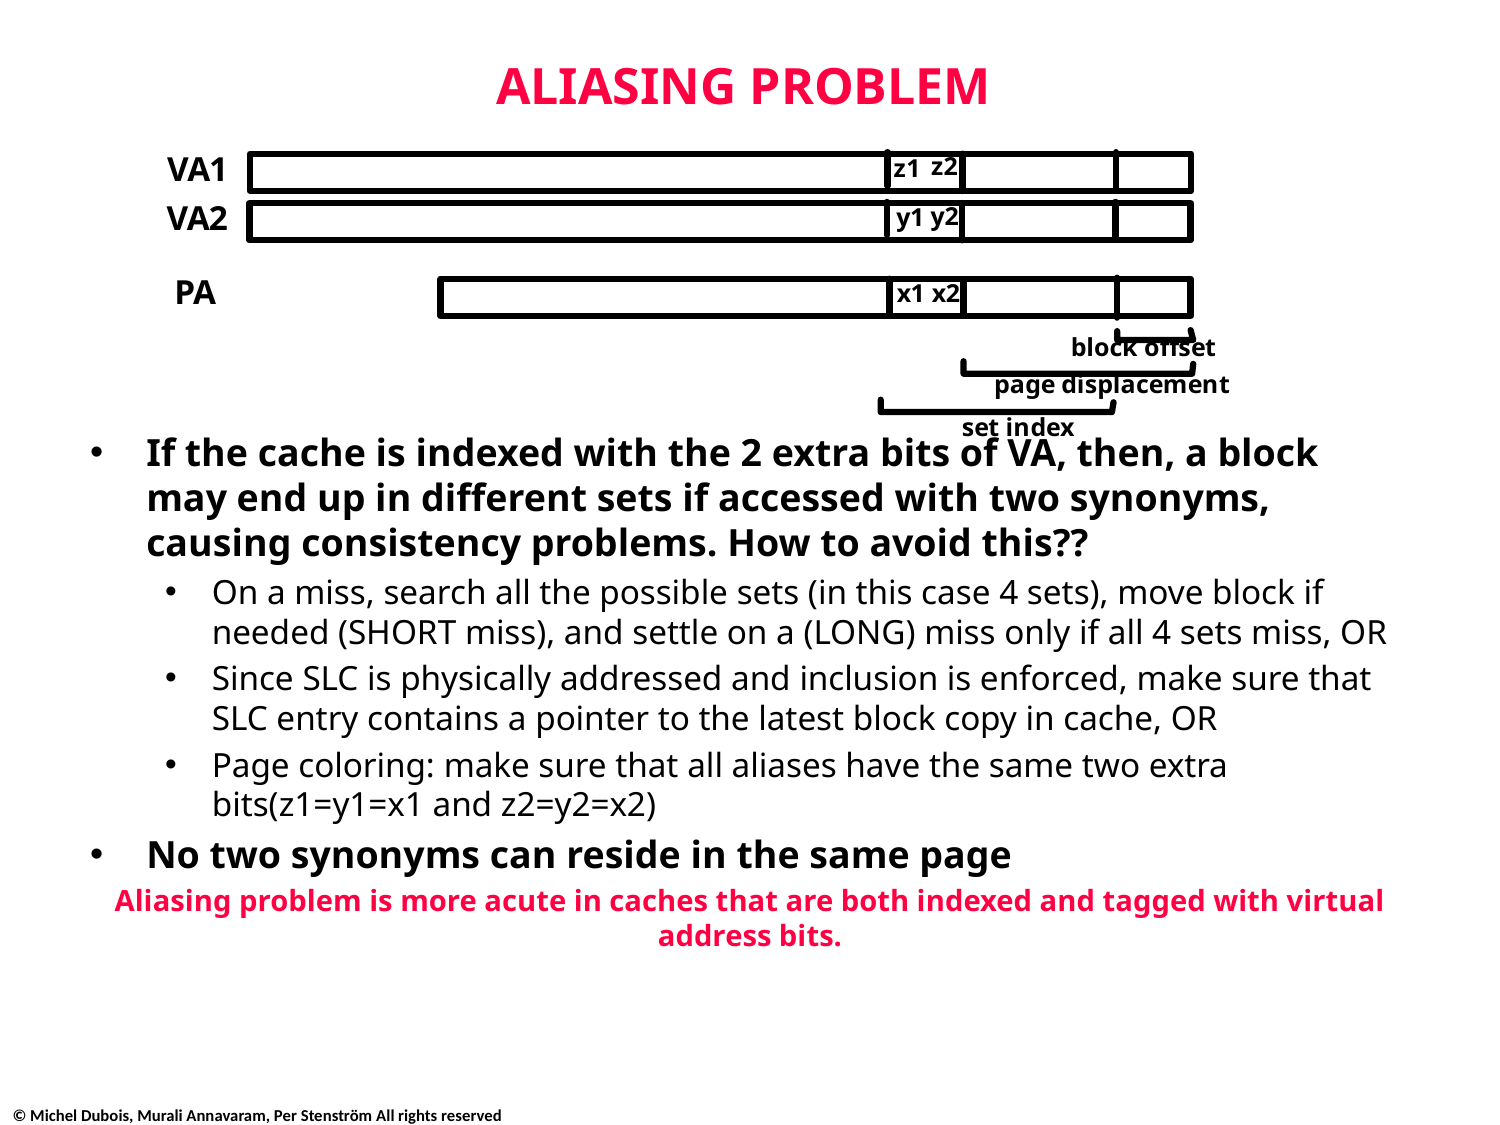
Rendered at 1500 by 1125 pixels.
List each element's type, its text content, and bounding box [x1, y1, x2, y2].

title ALIASING PROBLEM [74, 9, 1426, 159]
list If the cache is indexed with the 2 extra bits of VA, then, a block may end up in different sets if accessed with two synonyms, causing consistency problems. How to avoid this?? On a miss, search all the possible sets (in this case 4 sets), move block if needed (SHORT miss), and settle on a (LONG) miss only if all 4 sets miss, OR Since SLC is physically addressed and inclusion is enforced, make sure that SLC entry contains a pointer to the latest block copy in cache, OR Page coloring: make sure that all aliases have the same two extra bits(z1=y1=x1 and z2=y2=x2) No two synonyms can reside in the same page Aliasing problem is more acute in caches that are both indexed and tagged with virtual address bits. [74, 159, 1426, 1043]
picture [140, 147, 1266, 442]
